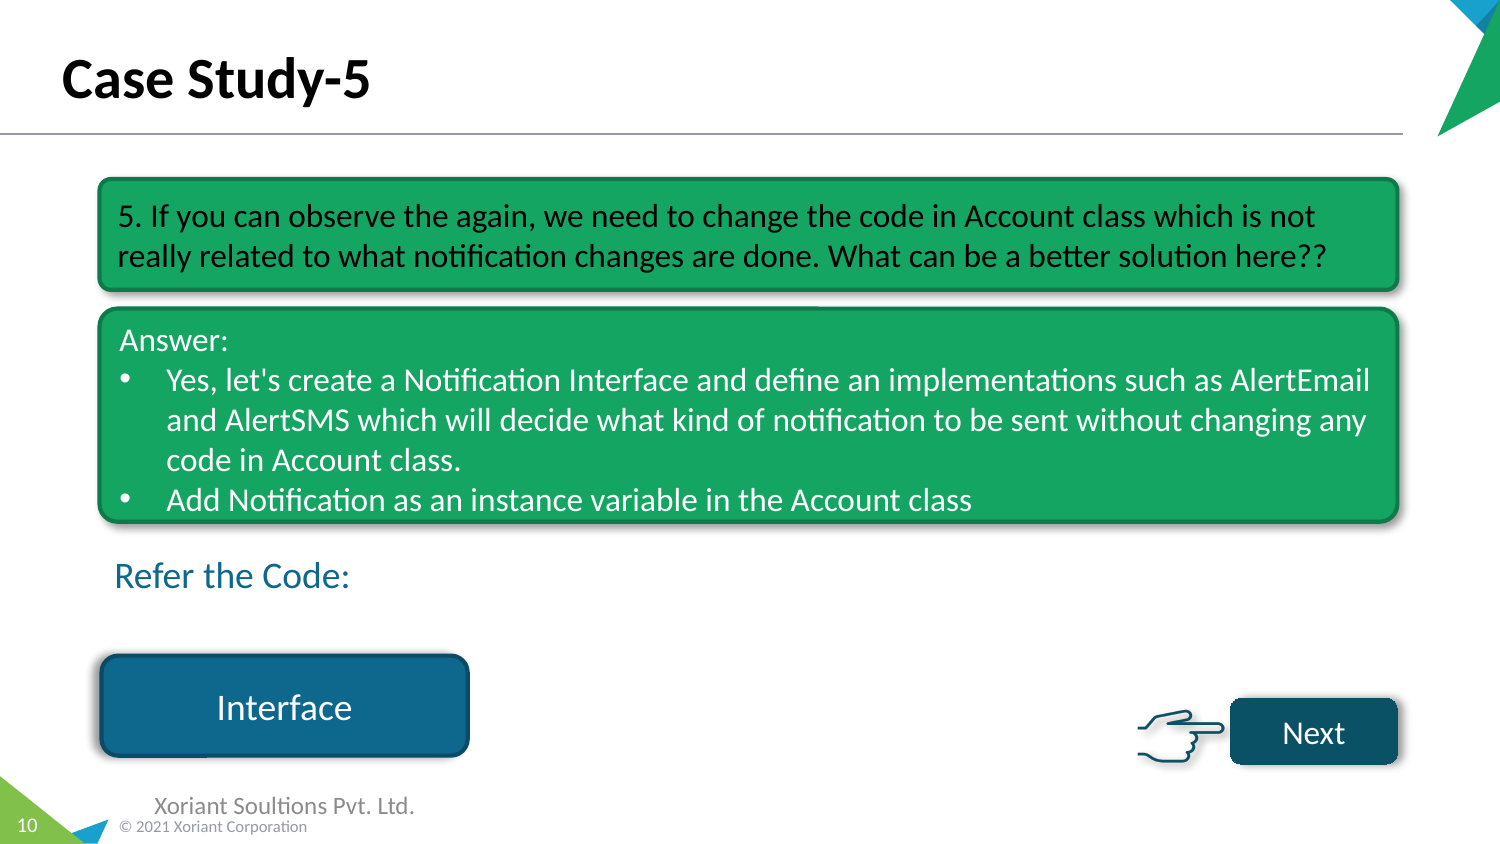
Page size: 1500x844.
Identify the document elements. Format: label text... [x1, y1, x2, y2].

footer Xoriant Soultions Pvt. Ltd. [0, 781, 571, 827]
text_box Refer the Code: [99, 543, 850, 604]
title Case Study-5 [47, 9, 1398, 118]
text_box Answer: Yes, let's create a Notification Interface and define an implementations such as AlertEmail and AlertSMS which will decide what kind of notification to be sent without changing any code in Account class. Add Notification as an instance variable in the Account class [97, 306, 1400, 524]
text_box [1132, 693, 1398, 779]
text_box 5. If you can observe the again, we need to change the code in Account class which is not really related to what notification changes are done. What can be a better solution here?? [97, 176, 1400, 292]
text_box Interface [99, 653, 470, 758]
